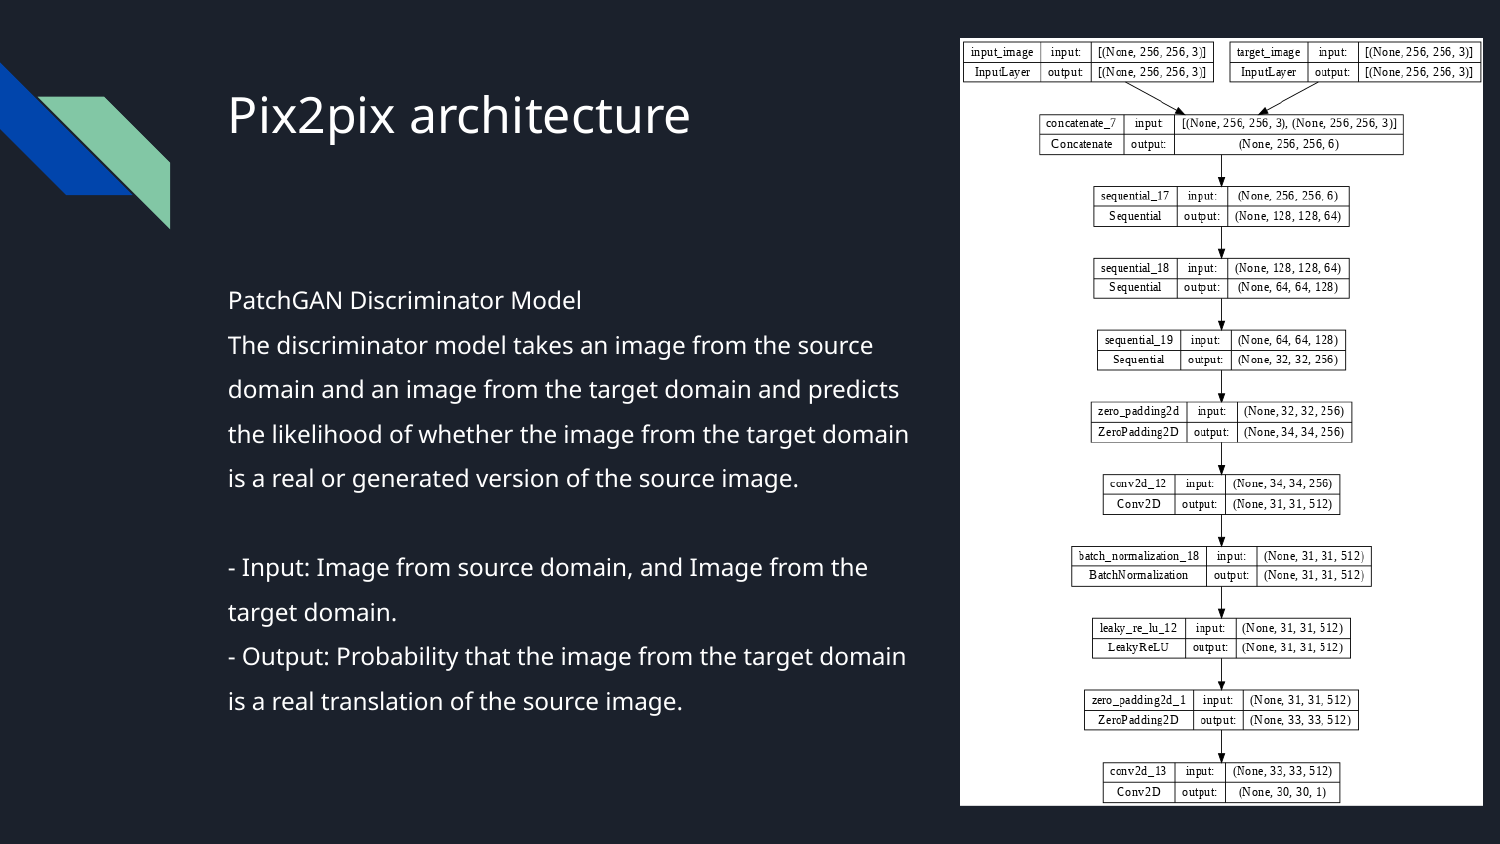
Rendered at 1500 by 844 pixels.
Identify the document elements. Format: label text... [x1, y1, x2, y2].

picture [959, 37, 1483, 806]
title Pix2pix architecture [212, 64, 954, 215]
list PatchGAN Discriminator Model The discriminator model takes an image from the source domain and an image from the target domain and predicts the likelihood of whether the image from the target domain is a real or generated version of the source image. - Input: Image from source domain, and Image from the target domain. - Output: Probability that the image from the target domain is a real translation of the source image. [212, 257, 931, 735]
